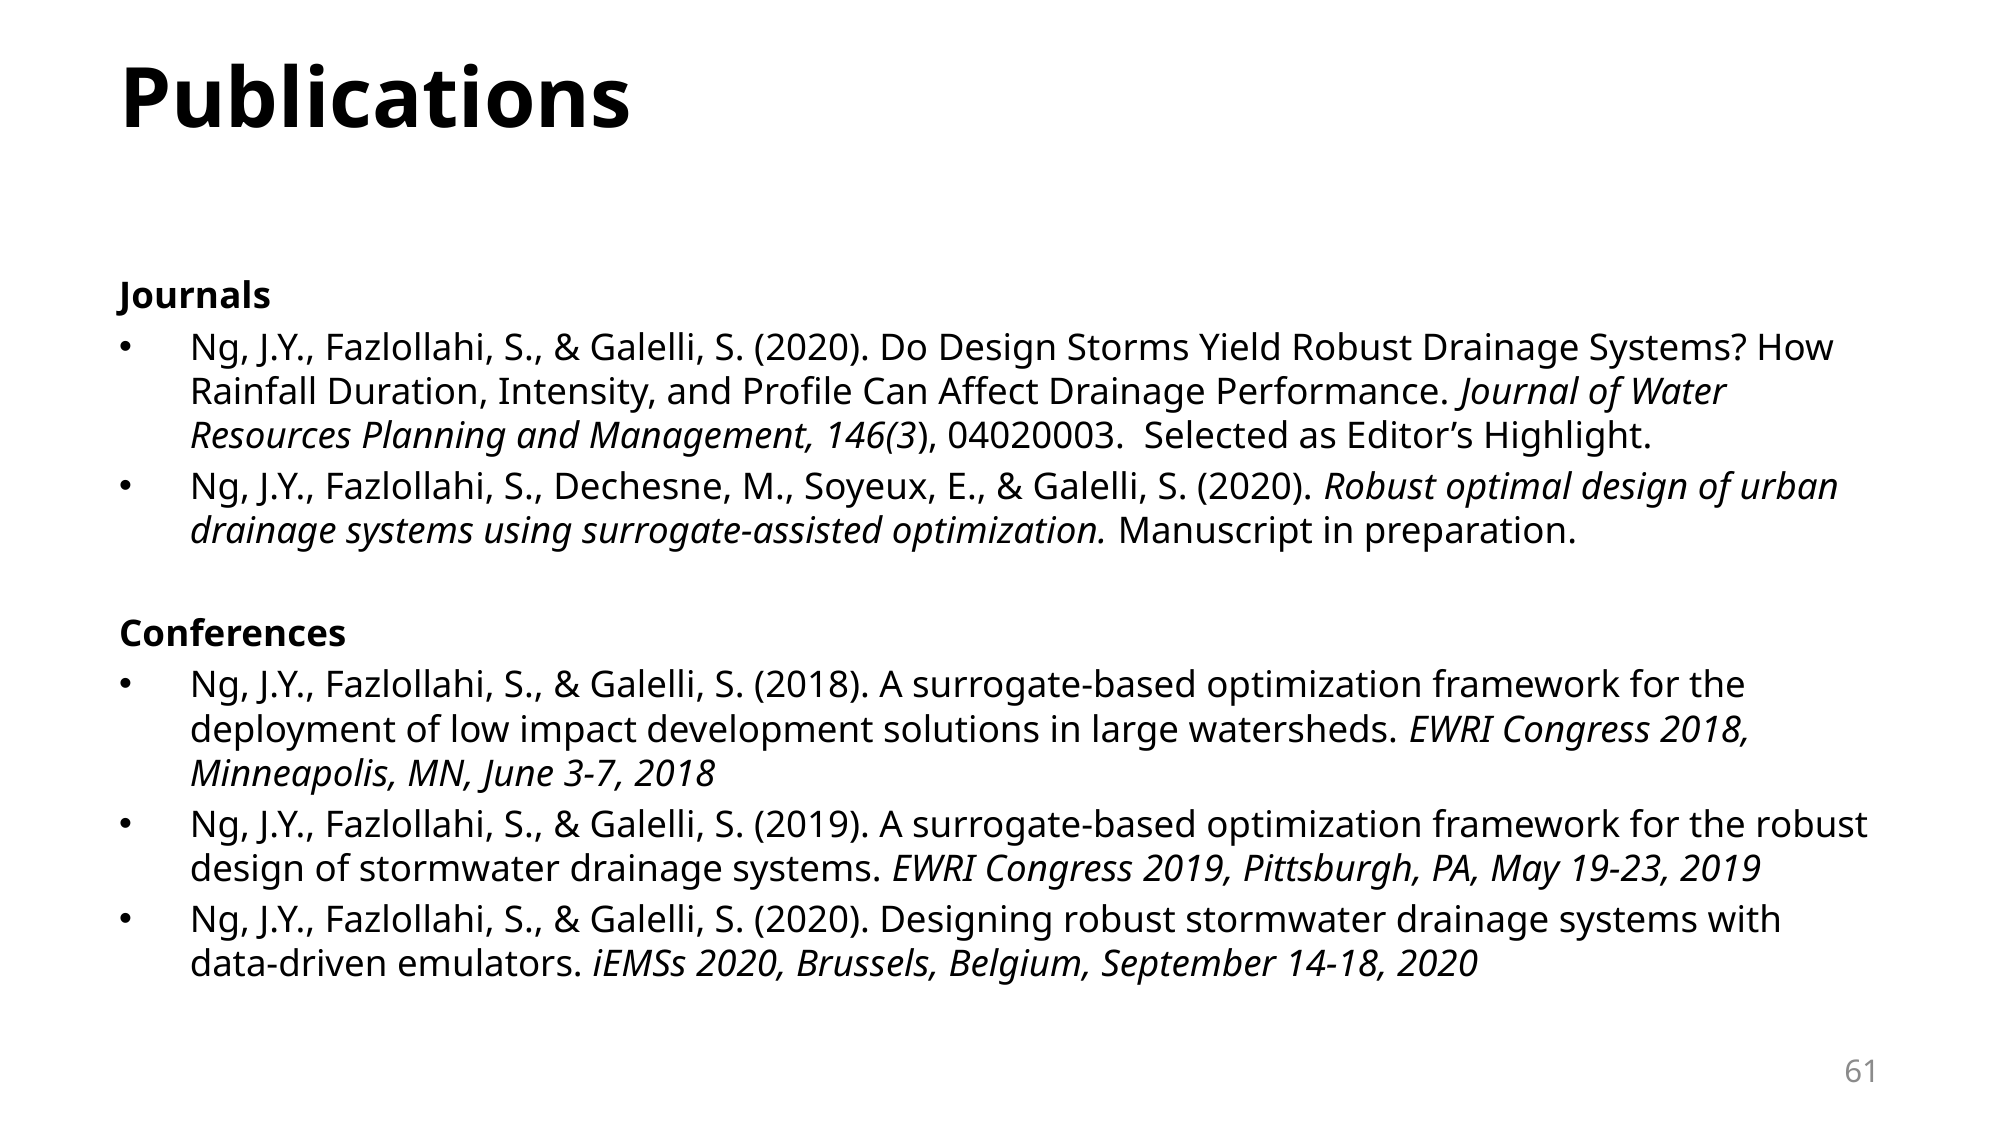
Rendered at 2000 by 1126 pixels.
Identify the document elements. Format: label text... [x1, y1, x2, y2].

title Publications [99, 0, 1900, 188]
list Journals Ng, J.Y., Fazlollahi, S., & Galelli, S. (2020). Do Design Storms Yield Robust Drainage Systems? How Rainfall Duration, Intensity, and Profile Can Affect Drainage Performance. Journal of Water Resources Planning and Management, 146(3), 04020003. Selected as Editor’s Highlight. Ng, J.Y., Fazlollahi, S., Dechesne, M., Soyeux, E., & Galelli, S. (2020). Robust optimal design of urban drainage systems using surrogate-assisted optimization. Manuscript in preparation. Conferences Ng, J.Y., Fazlollahi, S., & Galelli, S. (2018). A surrogate-based optimization framework for the deployment of low impact development solutions in large watersheds. EWRI Congress 2018, Minneapolis, MN, June 3-7, 2018 Ng, J.Y., Fazlollahi, S., & Galelli, S. (2019). A surrogate-based optimization framework for the robust design of stormwater drainage systems. EWRI Congress 2019, Pittsburgh, PA, May 19-23, 2019 Ng, J.Y., Fazlollahi, S., & Galelli, S. (2020). Designing robust stormwater drainage systems with data-driven emulators. iEMSs 2020, Brussels, Belgium, September 14-18, 2020 [99, 262, 1900, 1006]
slide_number 61 [1433, 1042, 1900, 1103]
